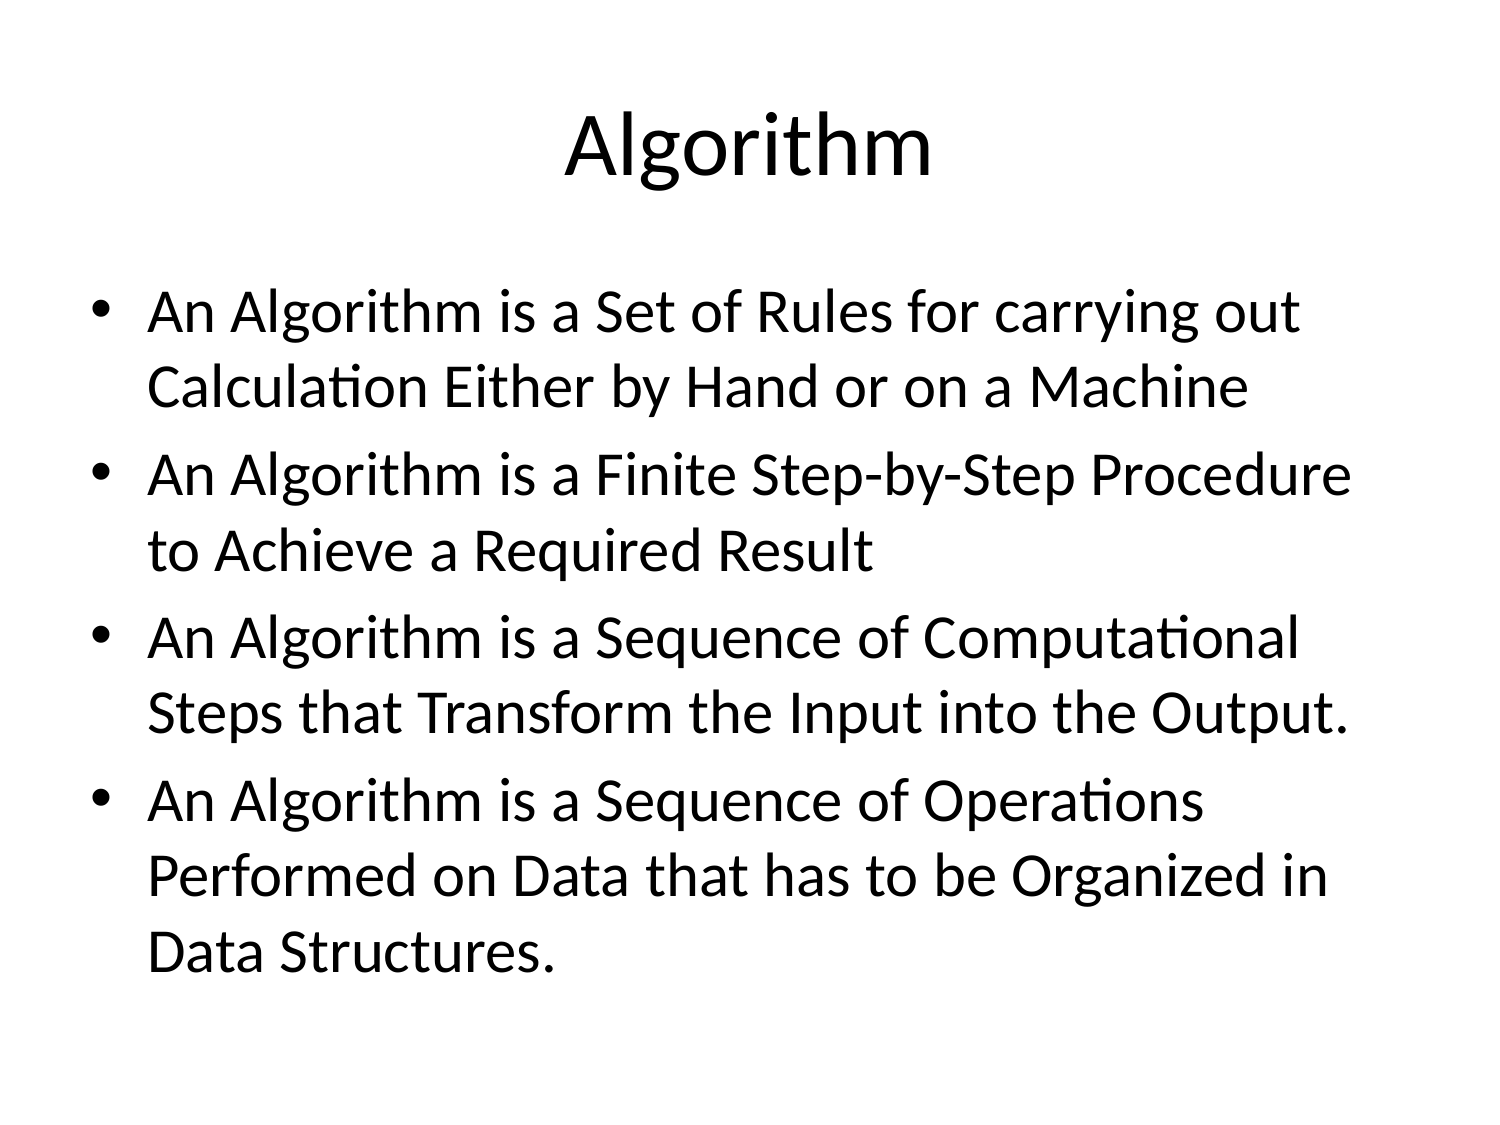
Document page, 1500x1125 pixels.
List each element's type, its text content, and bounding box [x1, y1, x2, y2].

list An Algorithm is a Set of Rules for carrying out Calculation Either by Hand or on a Machine An Algorithm is a Finite Step-by-Step Procedure to Achieve a Required Result An Algorithm is a Sequence of Computational Steps that Transform the Input into the Output. An Algorithm is a Sequence of Operations Performed on Data that has to be Organized in Data Structures. [75, 262, 1425, 1005]
title Algorithm [75, 45, 1425, 233]
